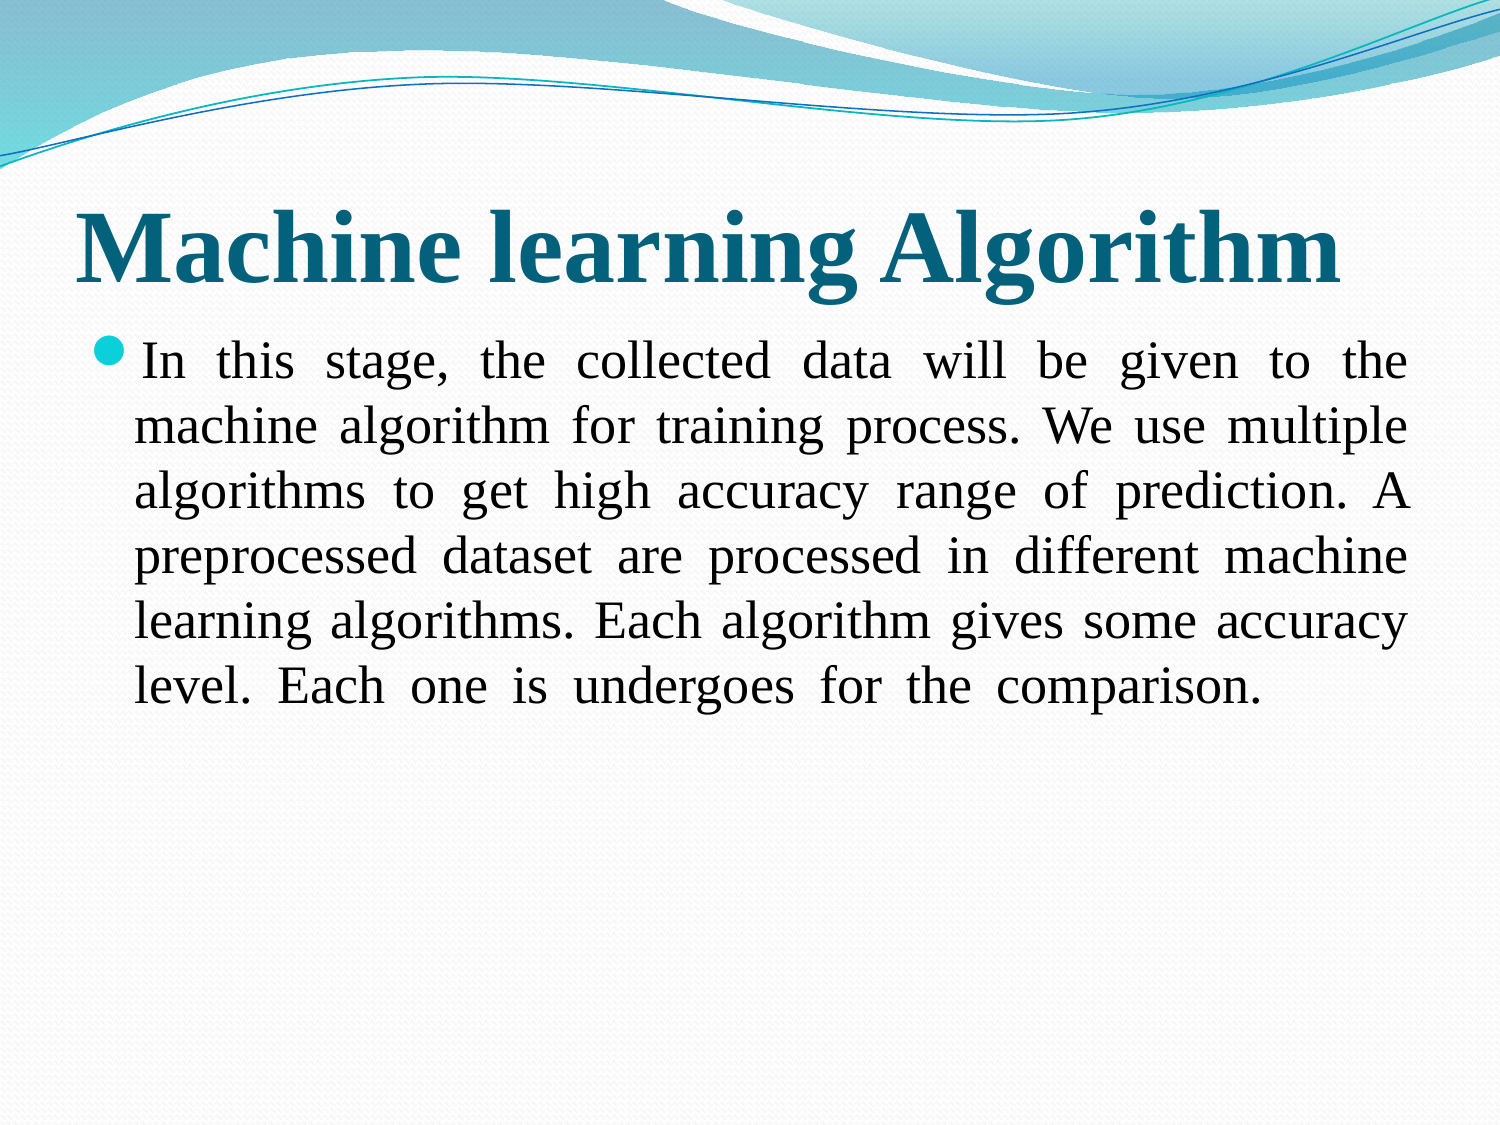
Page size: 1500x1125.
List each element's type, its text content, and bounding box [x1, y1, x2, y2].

list In this stage, the collected data will be given to the machine algorithm for training process. We use multiple algorithms to get high accuracy range of prediction. A preprocessed dataset are processed in different machine learning algorithms. Each algorithm gives some accuracy level. Each one is undergoes for the comparison. [75, 317, 1425, 1038]
title Machine learning Algorithm [75, 115, 1425, 303]
